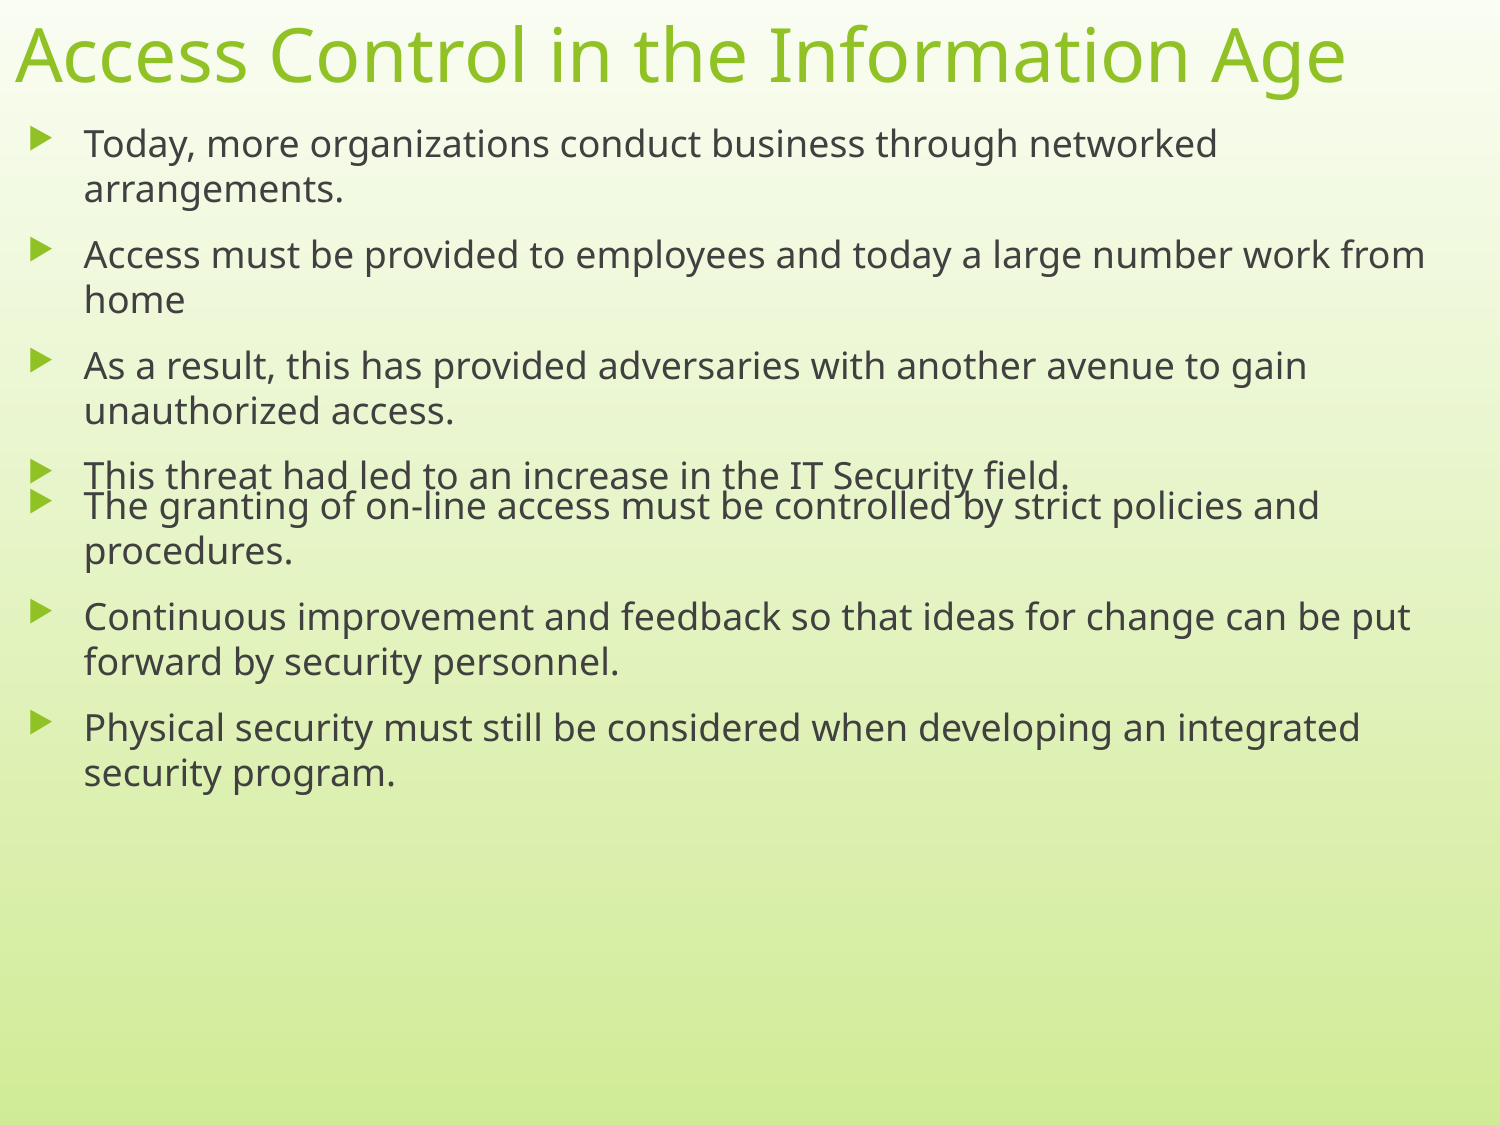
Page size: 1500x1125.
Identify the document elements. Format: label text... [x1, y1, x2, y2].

title Access Control in the Information Age [0, 0, 1400, 217]
list Today, more organizations conduct business through networked arrangements. Access must be provided to employees and today a large number work from home As a result, this has provided adversaries with another avenue to gain unauthorized access. This threat had led to an increase in the IT Security field. [12, 112, 1463, 474]
text_box The granting of on-line access must be controlled by strict policies and procedures. Continuous improvement and feedback so that ideas for change can be put forward by security personnel. Physical security must still be considered when developing an integrated security program. [12, 474, 1463, 1112]
